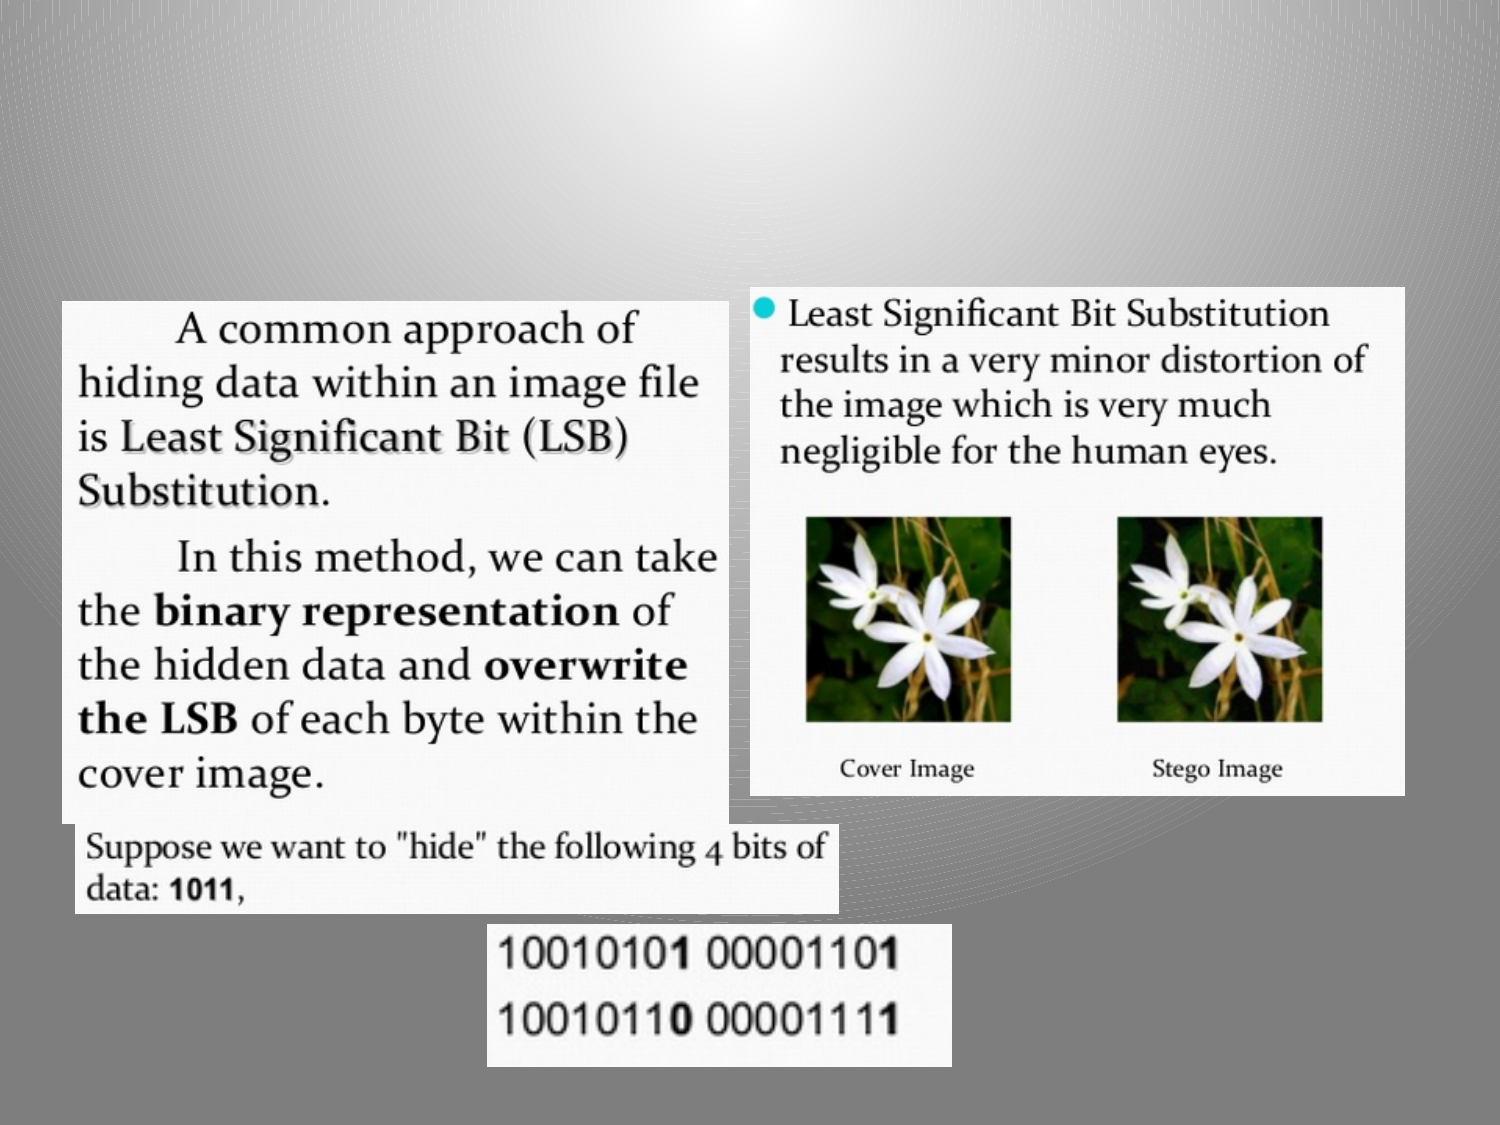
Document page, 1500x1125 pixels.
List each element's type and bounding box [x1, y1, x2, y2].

picture [749, 287, 1405, 796]
picture [487, 924, 952, 1067]
picture [62, 301, 839, 915]
